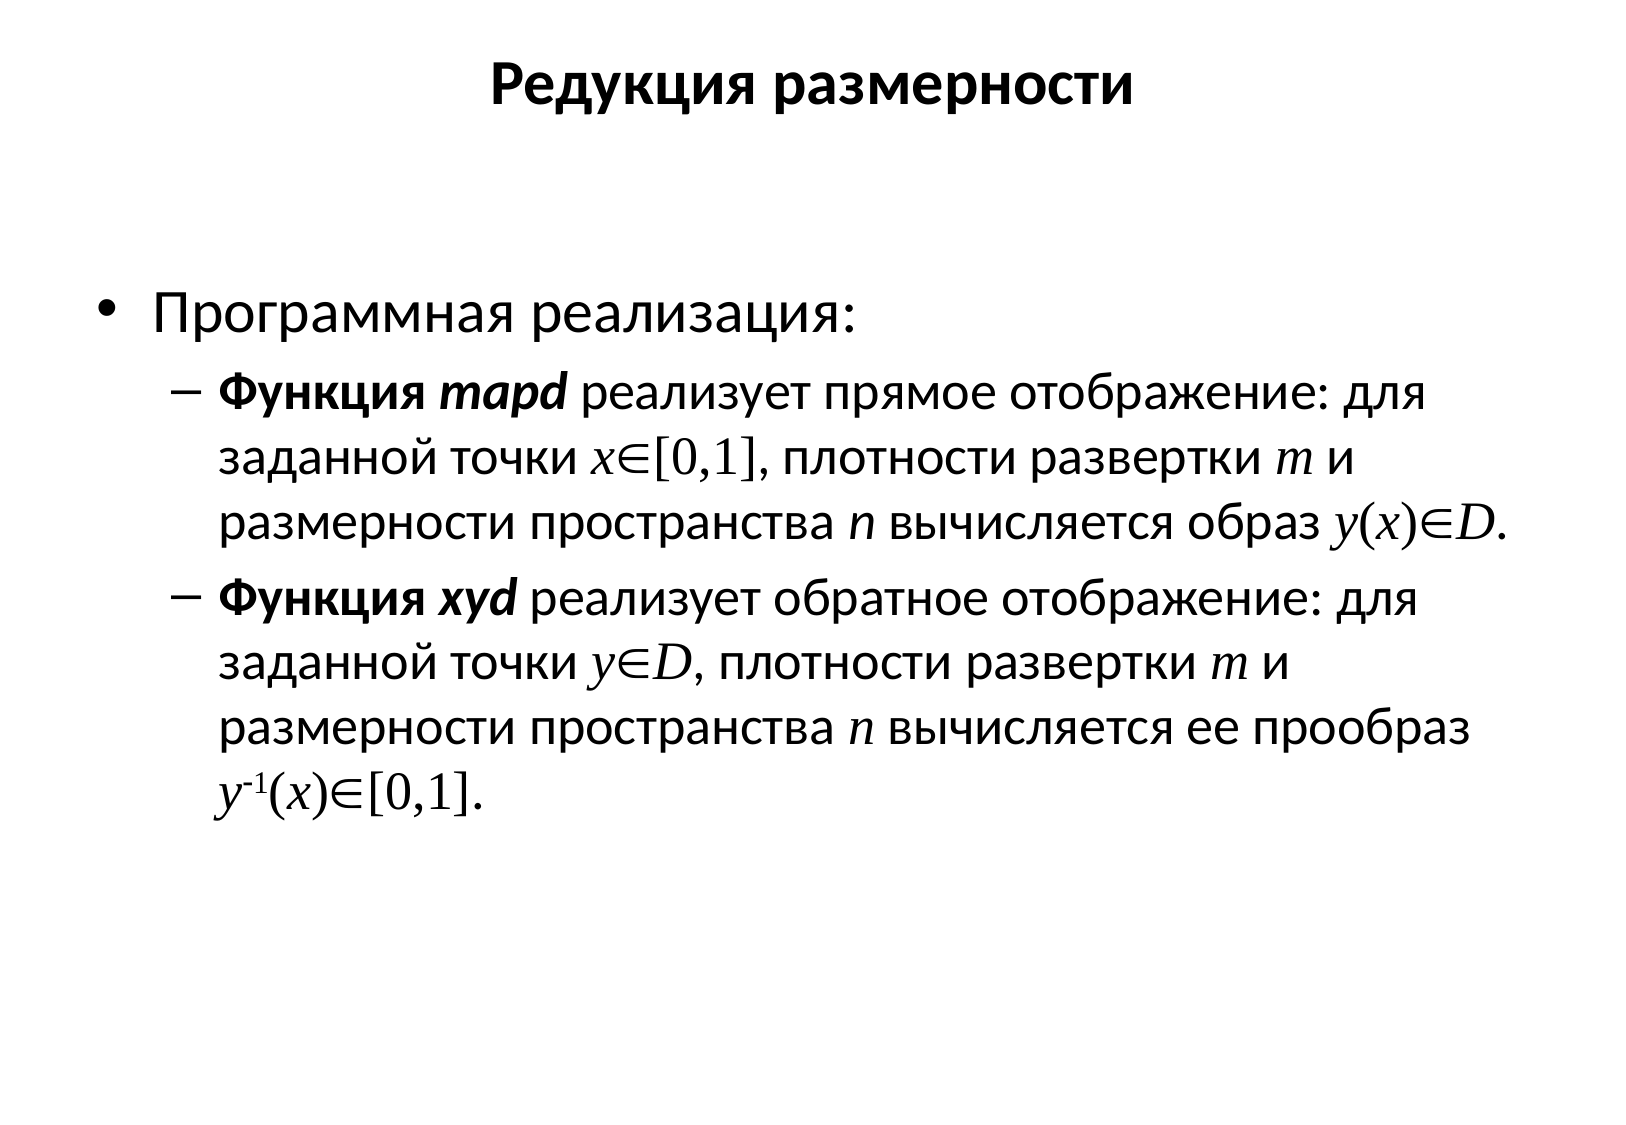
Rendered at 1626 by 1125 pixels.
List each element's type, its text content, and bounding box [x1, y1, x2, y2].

title Редукция размерности [67, 33, 1559, 126]
list Программная реализация: Функция mapd реализует прямое отображение: для заданной точки x[0,1], плотности развертки m и размерности пространства n вычисляется образ y(x)D. Функция xyd реализует обратное отображение: для заданной точки yD, плотности развертки m и размерности пространства n вычисляется ее прообраз y1(x)[0,1]. [80, 262, 1544, 1006]
